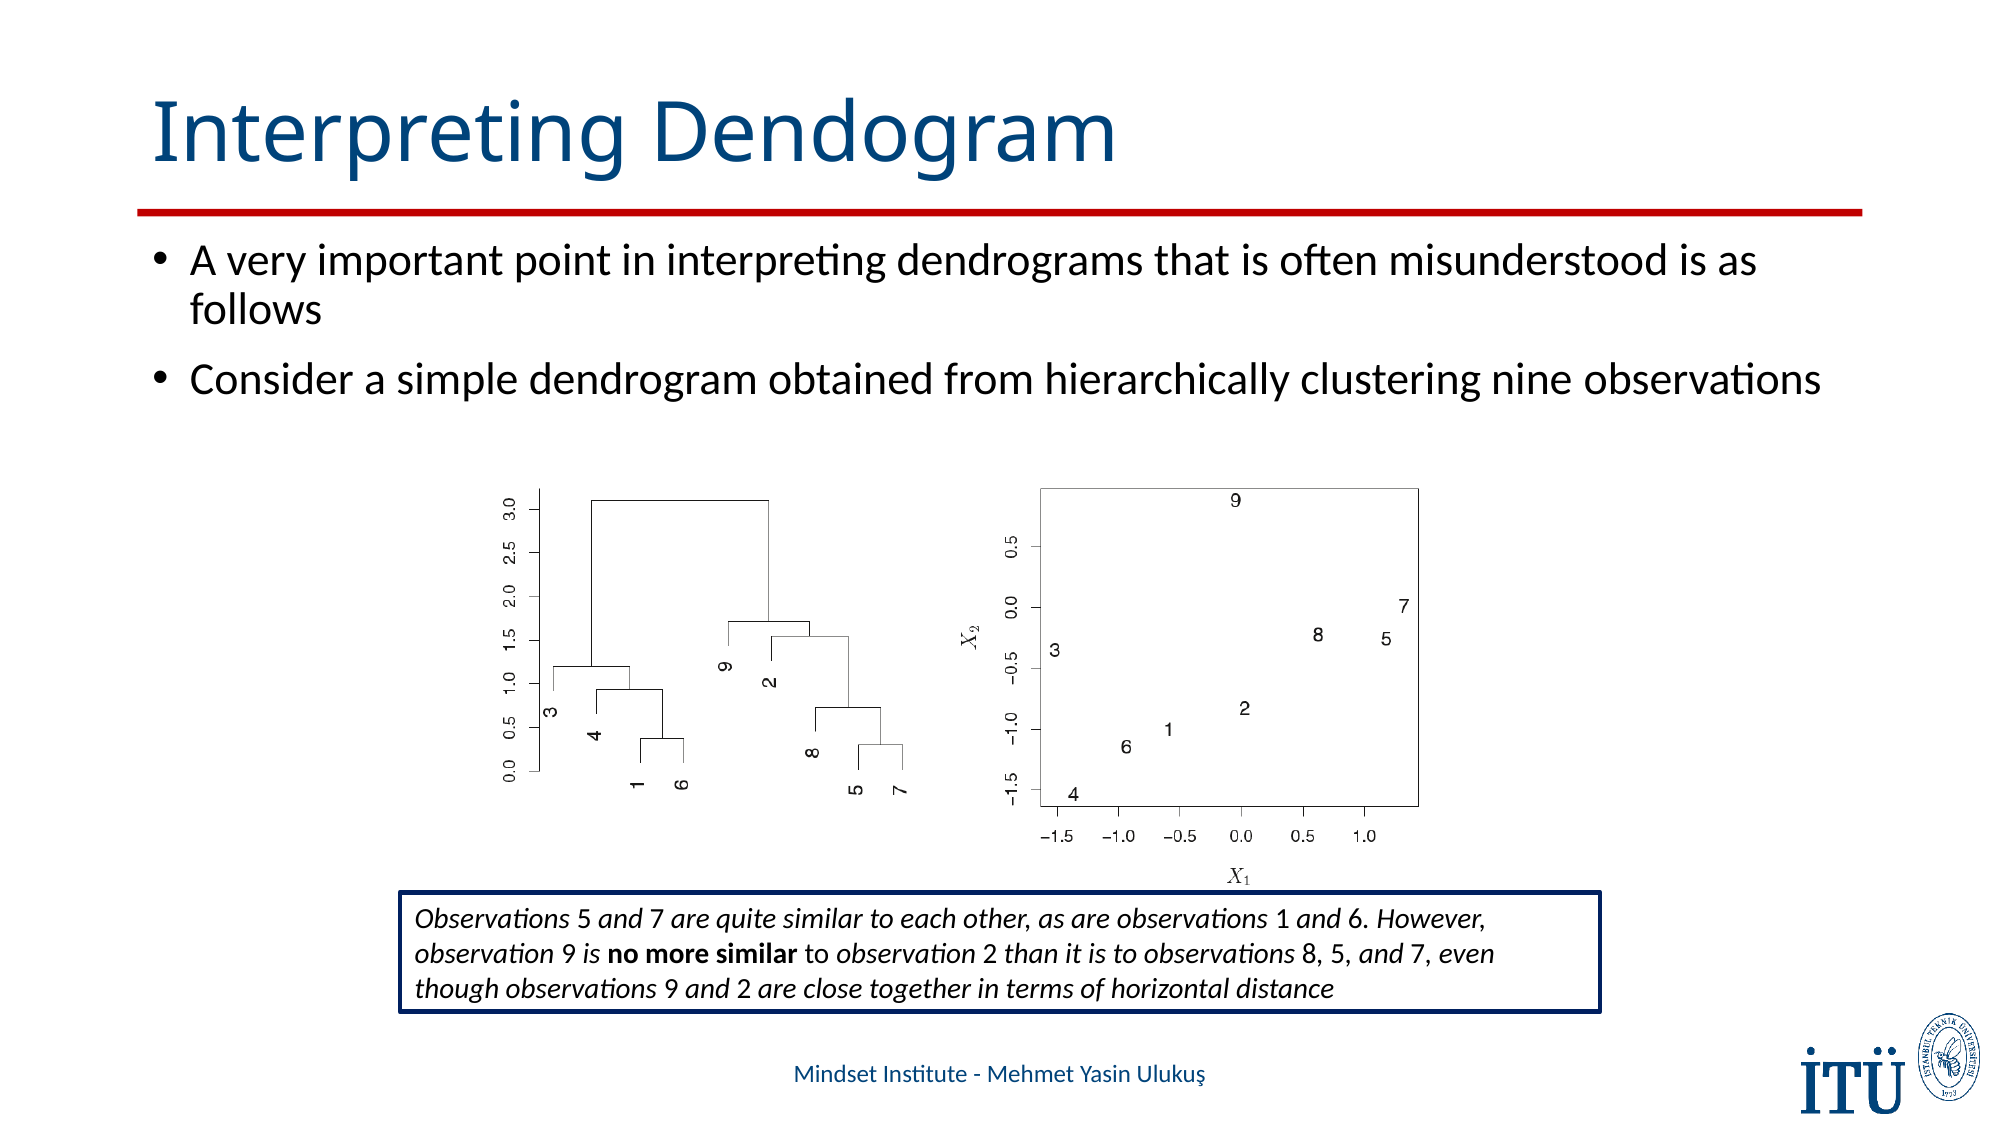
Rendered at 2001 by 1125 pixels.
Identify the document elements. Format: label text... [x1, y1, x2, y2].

footer Mindset Institute - Mehmet Yasin Ulukuş [662, 1042, 1338, 1103]
picture [1801, 1013, 1980, 1114]
text_box Observations 5 and 7 are quite similar to each other, as are observations 1 and 6. However, observation 9 is no more similar to observation 2 than it is to observations 8, 5, and 7, even though observations 9 and 2 are close together in terms of horizontal distance [399, 892, 1600, 1012]
picture [487, 475, 1425, 893]
list A very important point in interpreting dendrograms that is often misunderstood is as follows Consider a simple dendrogram obtained from hierarchically clustering nine observations [137, 227, 1863, 1036]
title Interpreting Dendogram [137, 59, 1863, 209]
